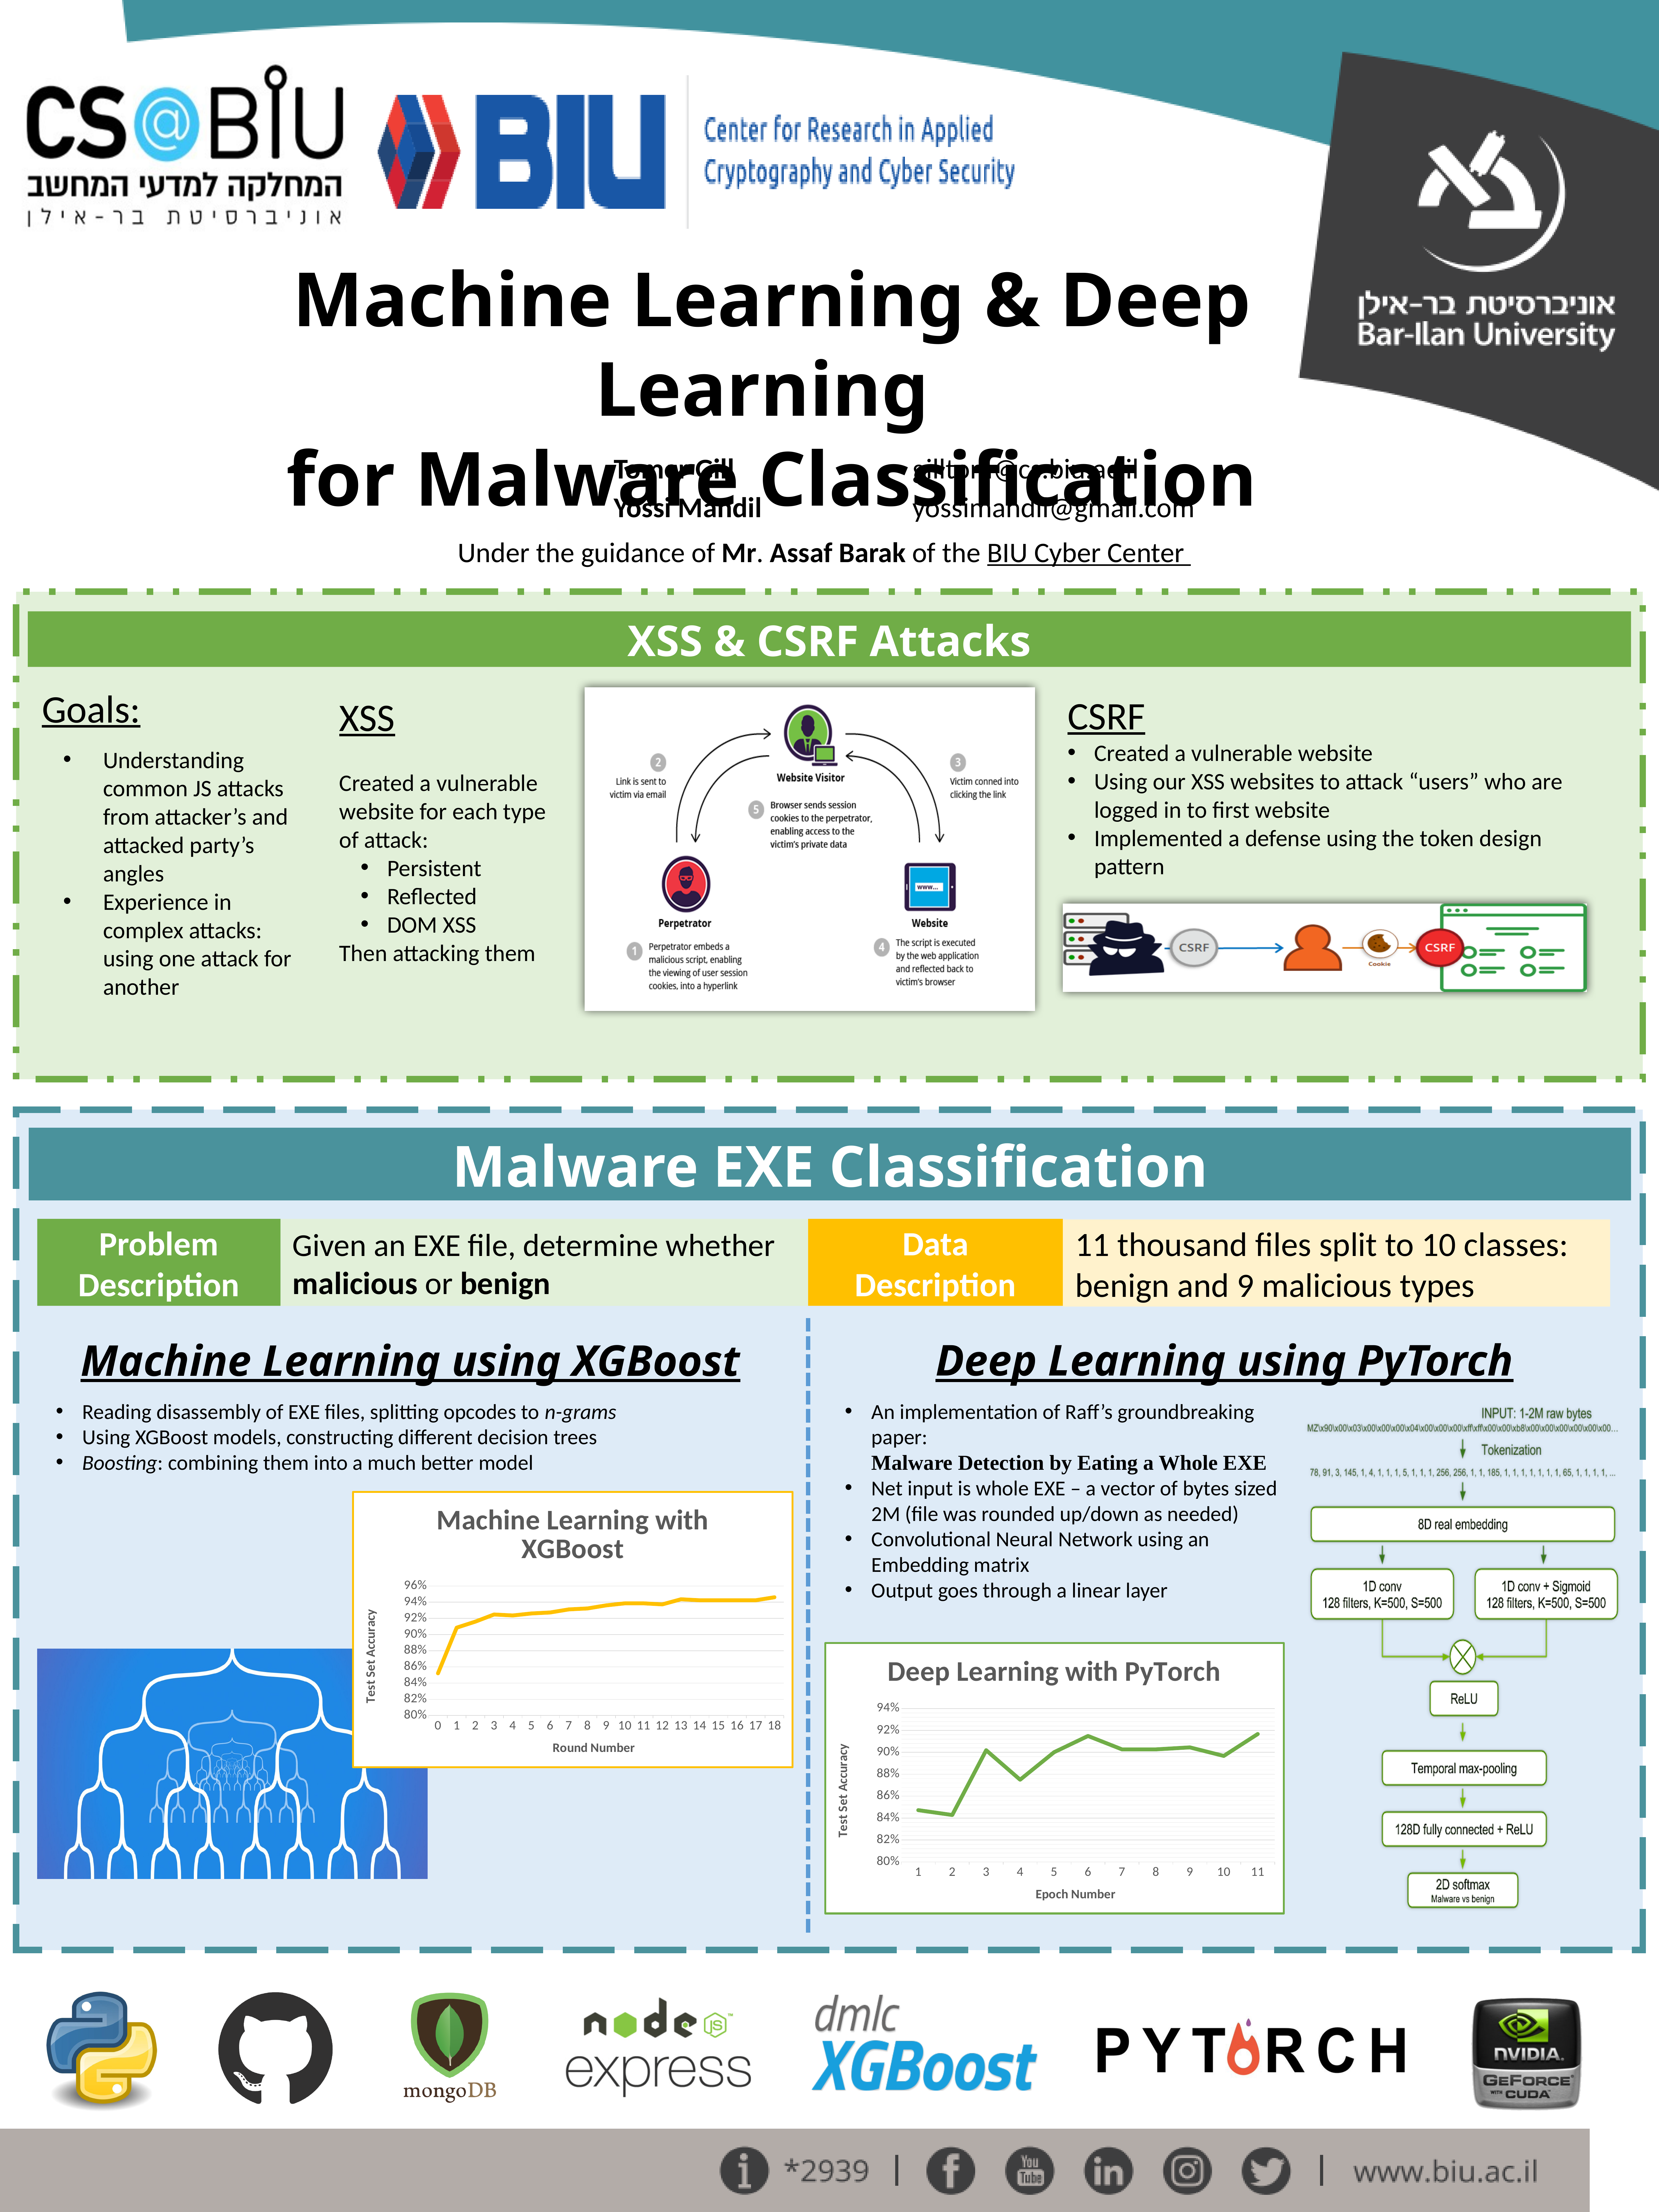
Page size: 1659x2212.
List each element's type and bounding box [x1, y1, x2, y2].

chart [824, 1642, 1285, 1915]
picture [0, 0, 1659, 2212]
chart [352, 1491, 794, 1768]
